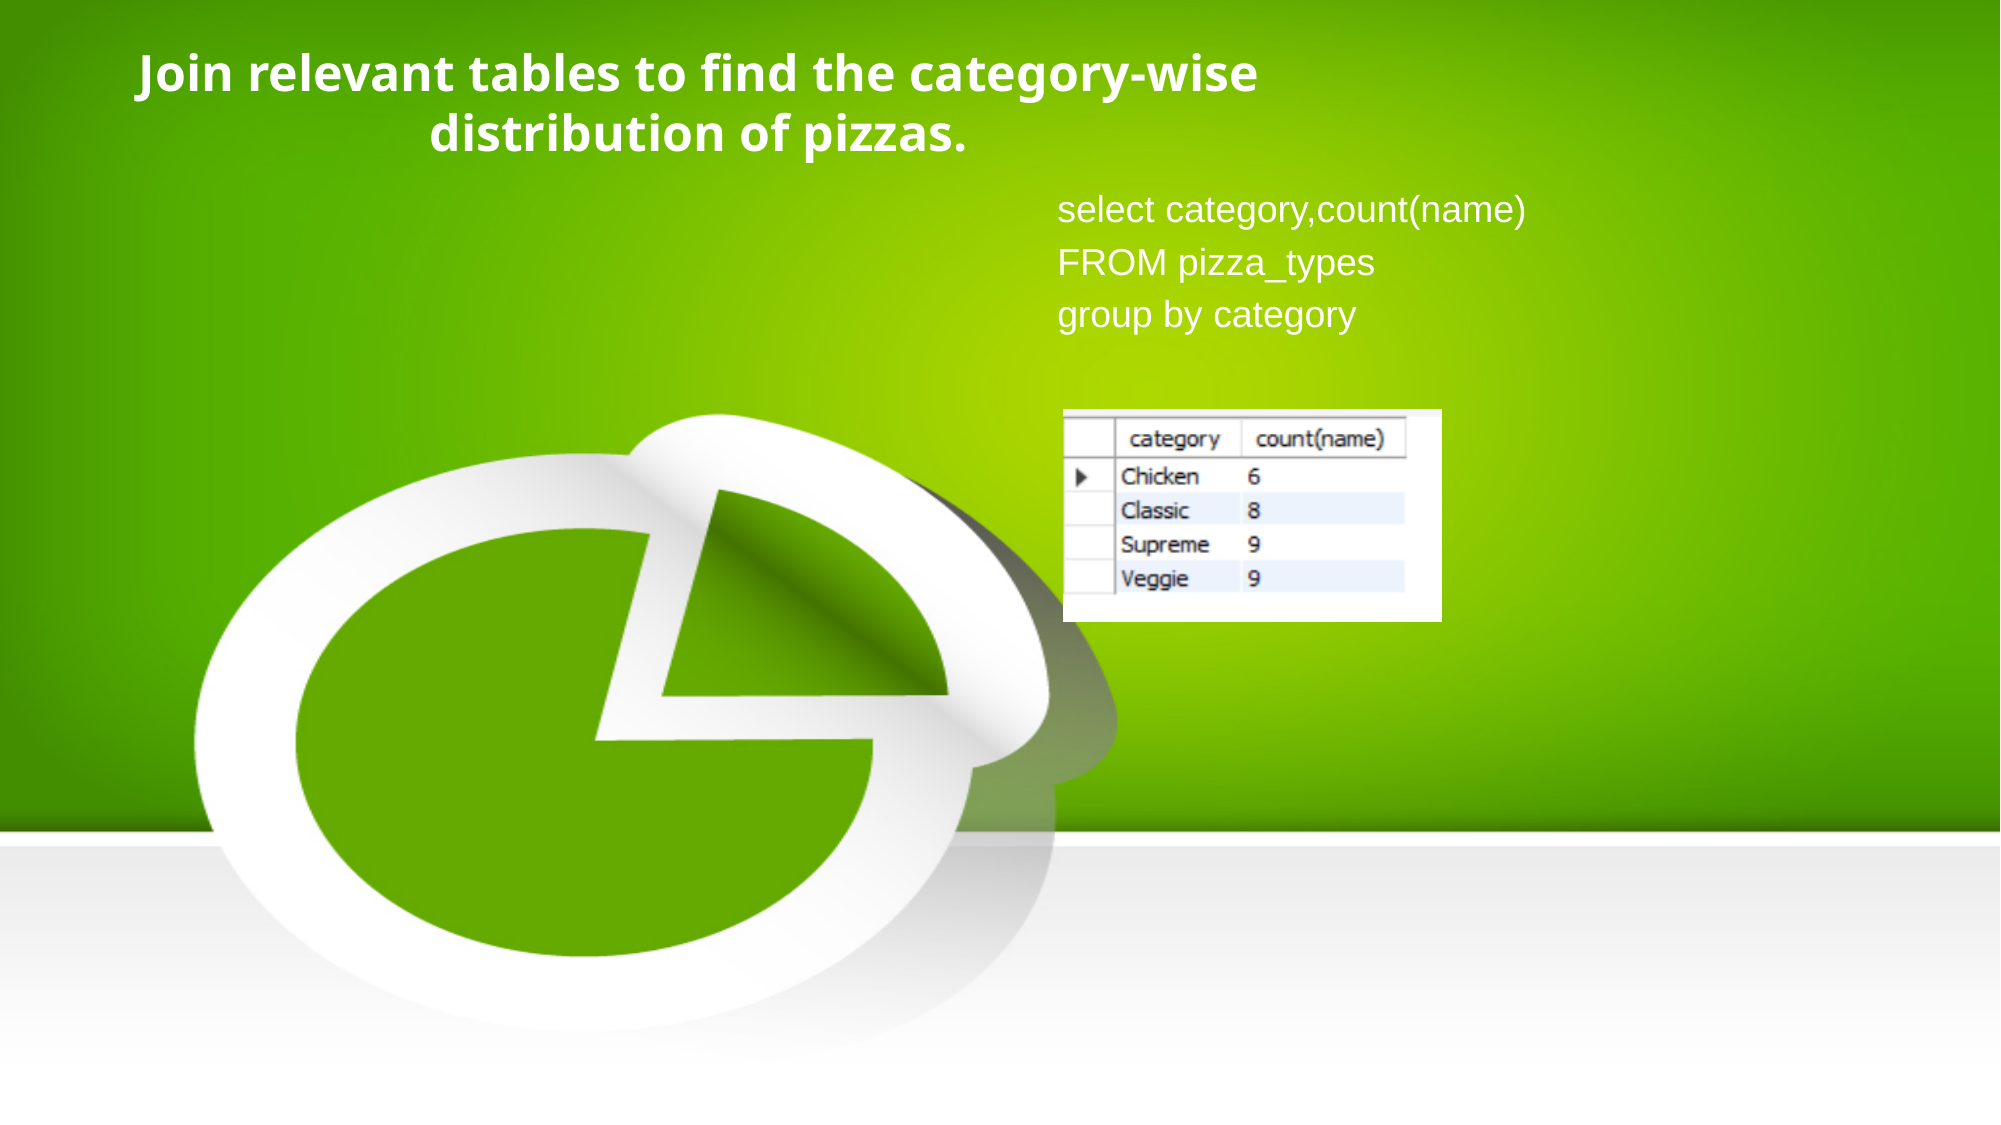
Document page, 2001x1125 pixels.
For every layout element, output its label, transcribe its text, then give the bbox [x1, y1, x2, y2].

title Join relevant tables to find the category-wise distribution of pizzas. [36, 24, 1362, 179]
subtitle select category,count(name) FROM pizza_types group by category [1042, 177, 1965, 913]
picture [0, 0, 2000, 1125]
